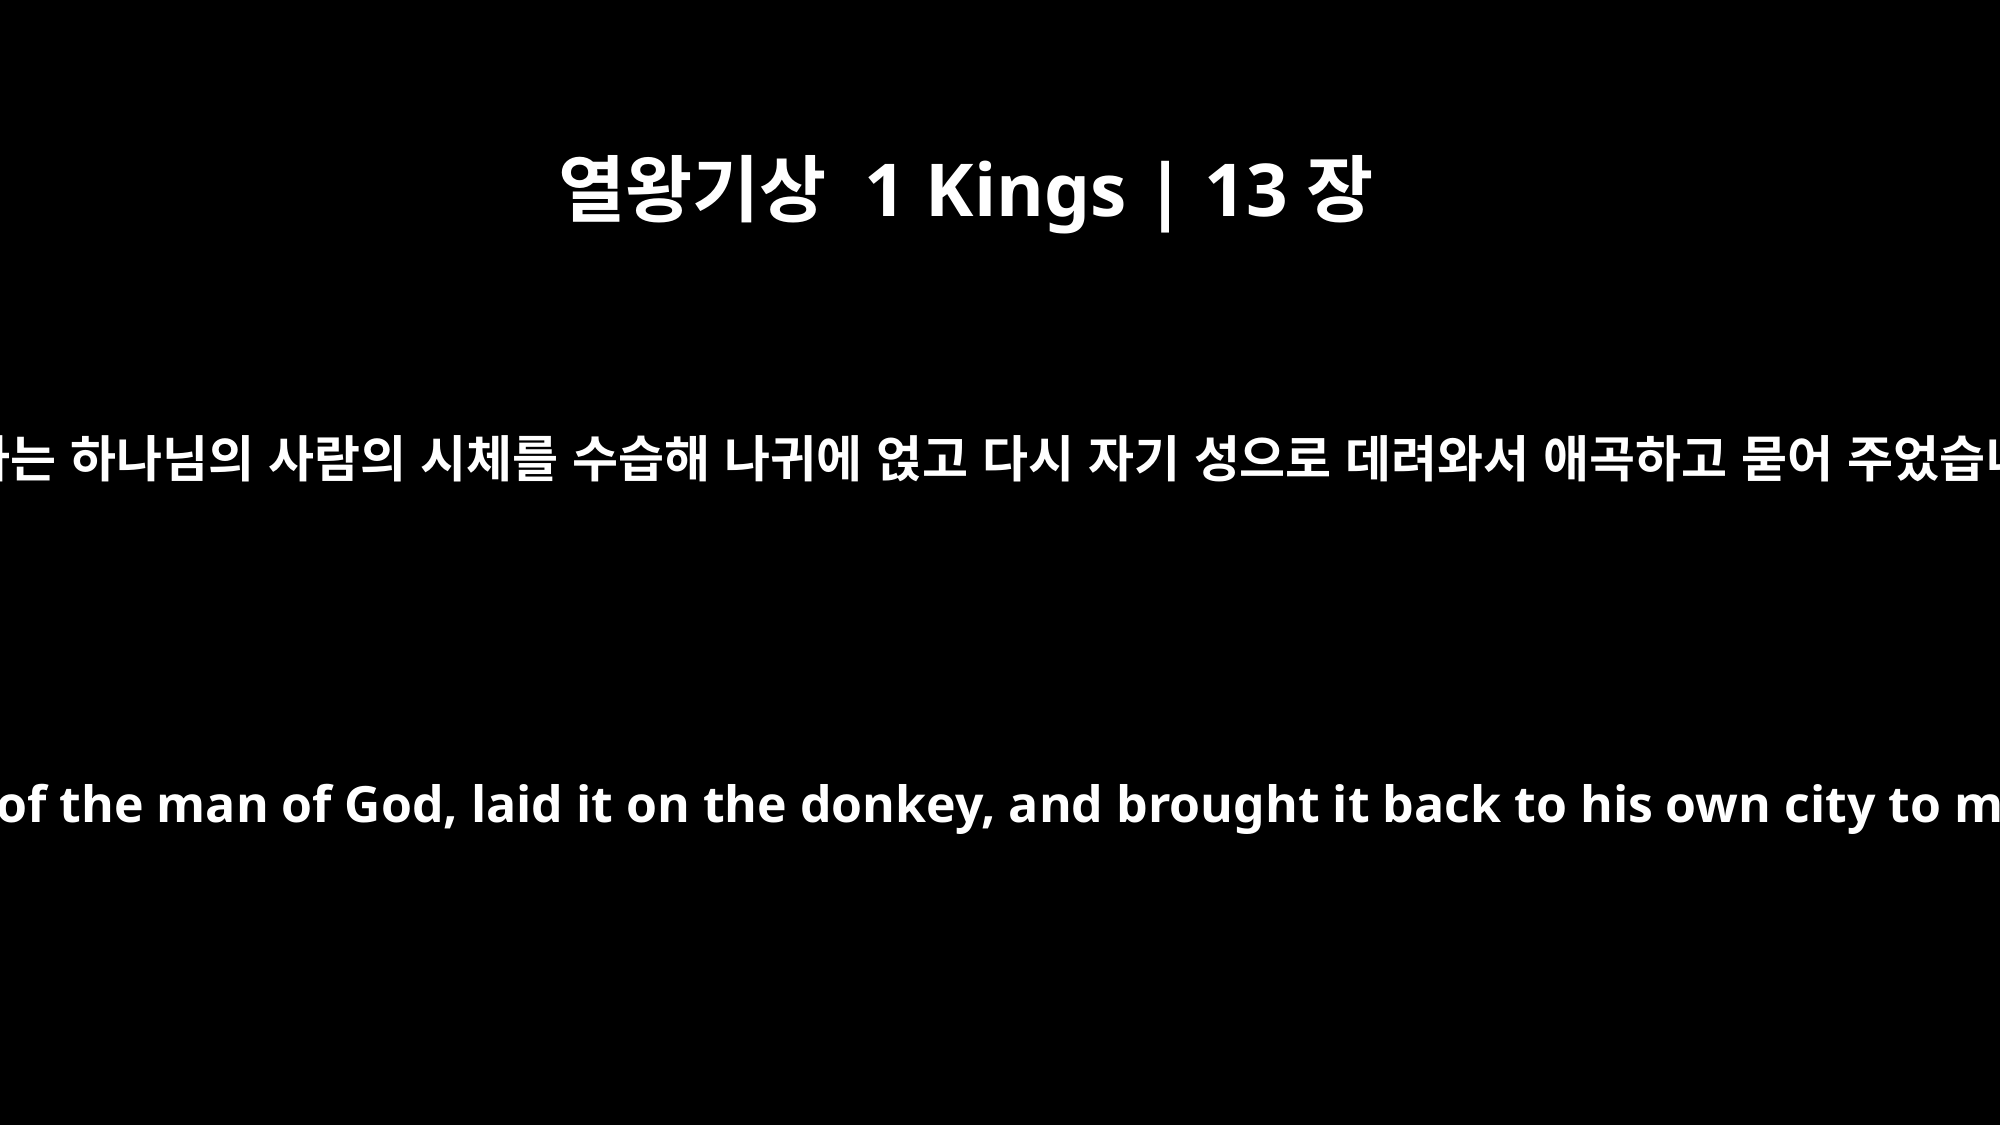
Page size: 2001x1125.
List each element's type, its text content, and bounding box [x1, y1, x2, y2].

text_box So the prophet picked up the body of the man of God, laid it on the donkey, and brought it back to his own city to mourn for him and bury him. [0, 764, 2000, 840]
text_box 열왕기상 1 Kings | 13장 [543, 136, 1389, 239]
text_box 29 그 선지자는 하나님의 사람의 시체를 수습해 나귀에 얹고 다시 자기 성으로 데려와서 애곡하고 묻어 주었습니다. [0, 359, 2000, 495]
